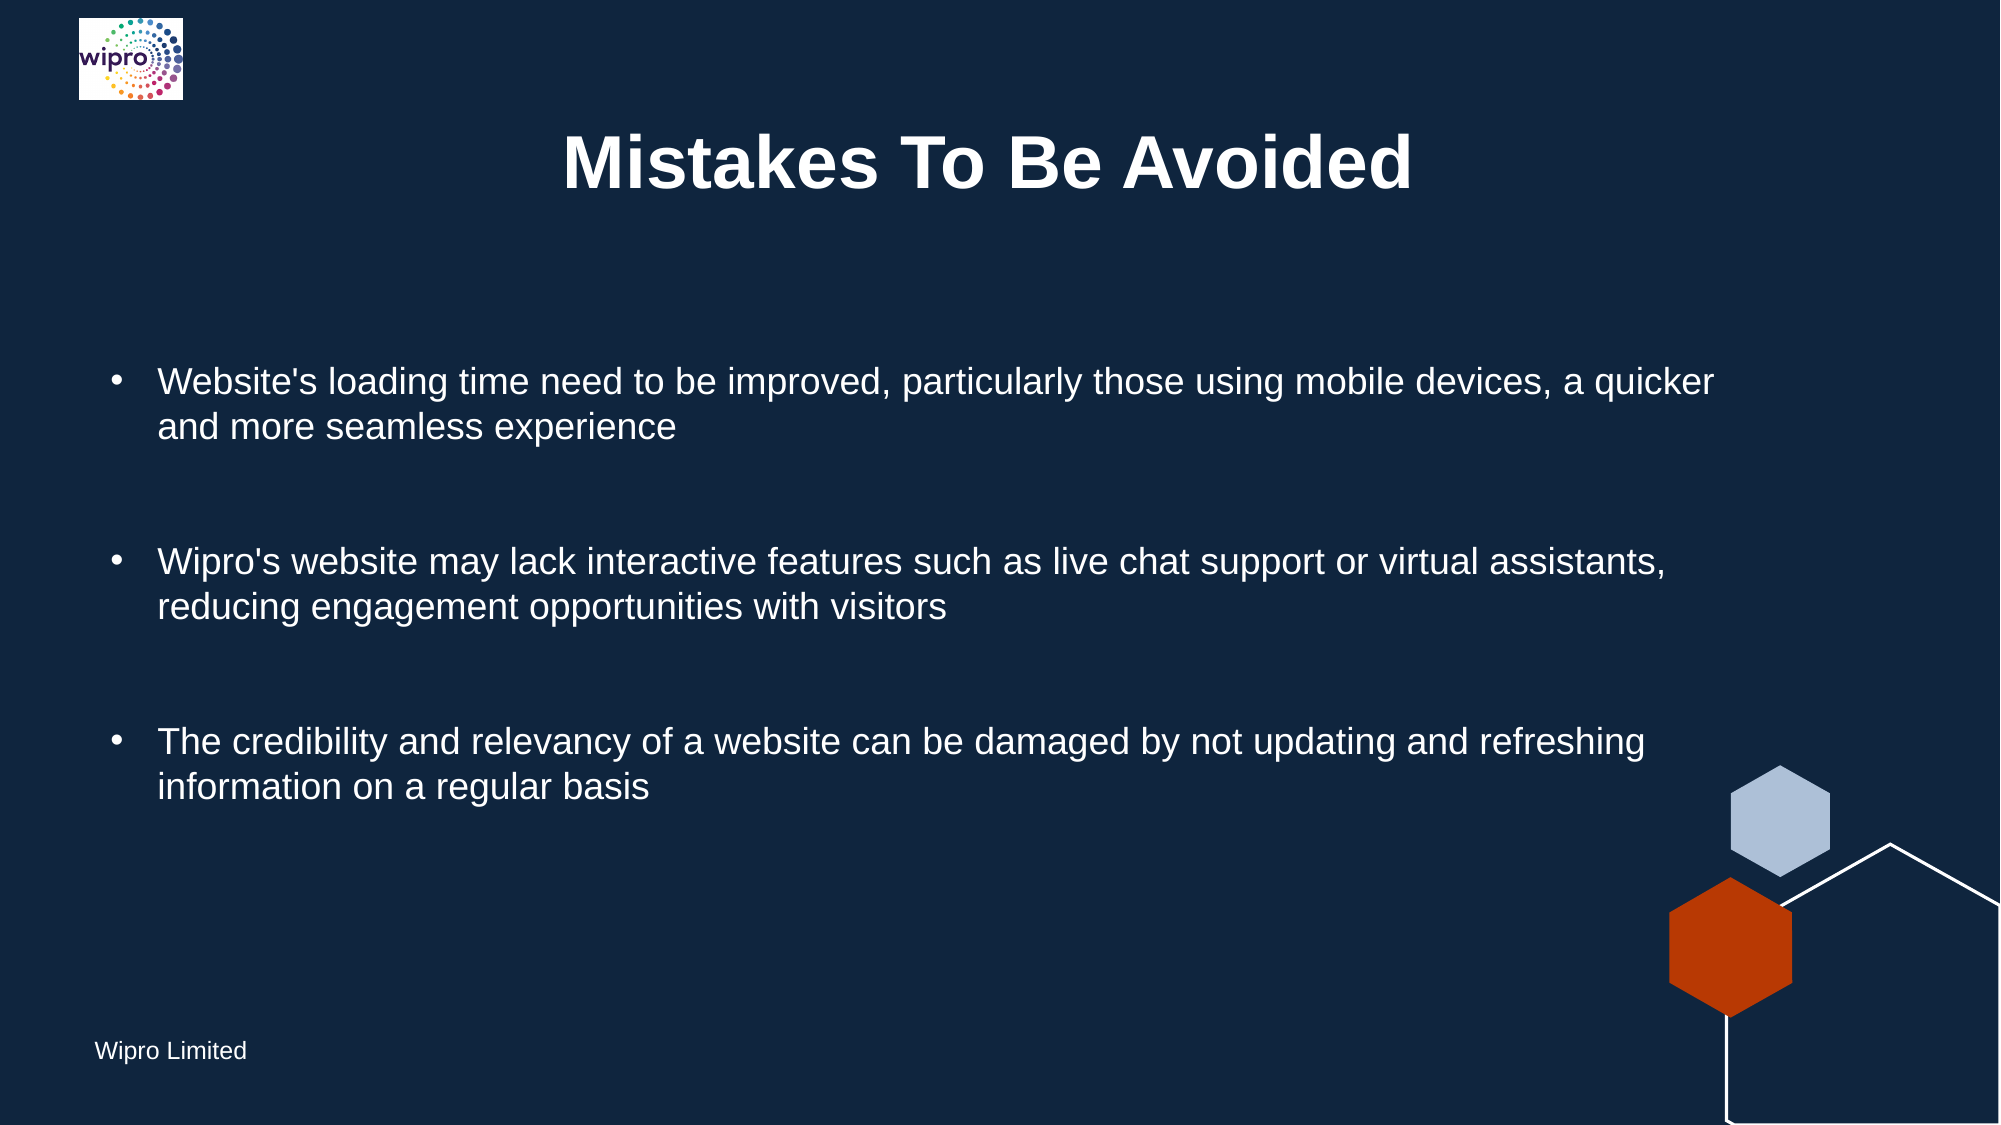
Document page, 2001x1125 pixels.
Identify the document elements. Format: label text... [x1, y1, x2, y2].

text_box Website's loading time need to be improved, particularly those using mobile devices, a quicker and more seamless experience Wipro's website may lack interactive features such as live chat support or virtual assistants, reducing engagement opportunities with visitors The credibility and relevancy of a website can be damaged by not updating and refreshing information on a regular basis [95, 349, 1778, 1040]
title Mistakes To Be Avoided [95, 116, 1882, 350]
footer Wipro Limited [79, 1020, 755, 1080]
picture [79, 18, 183, 100]
